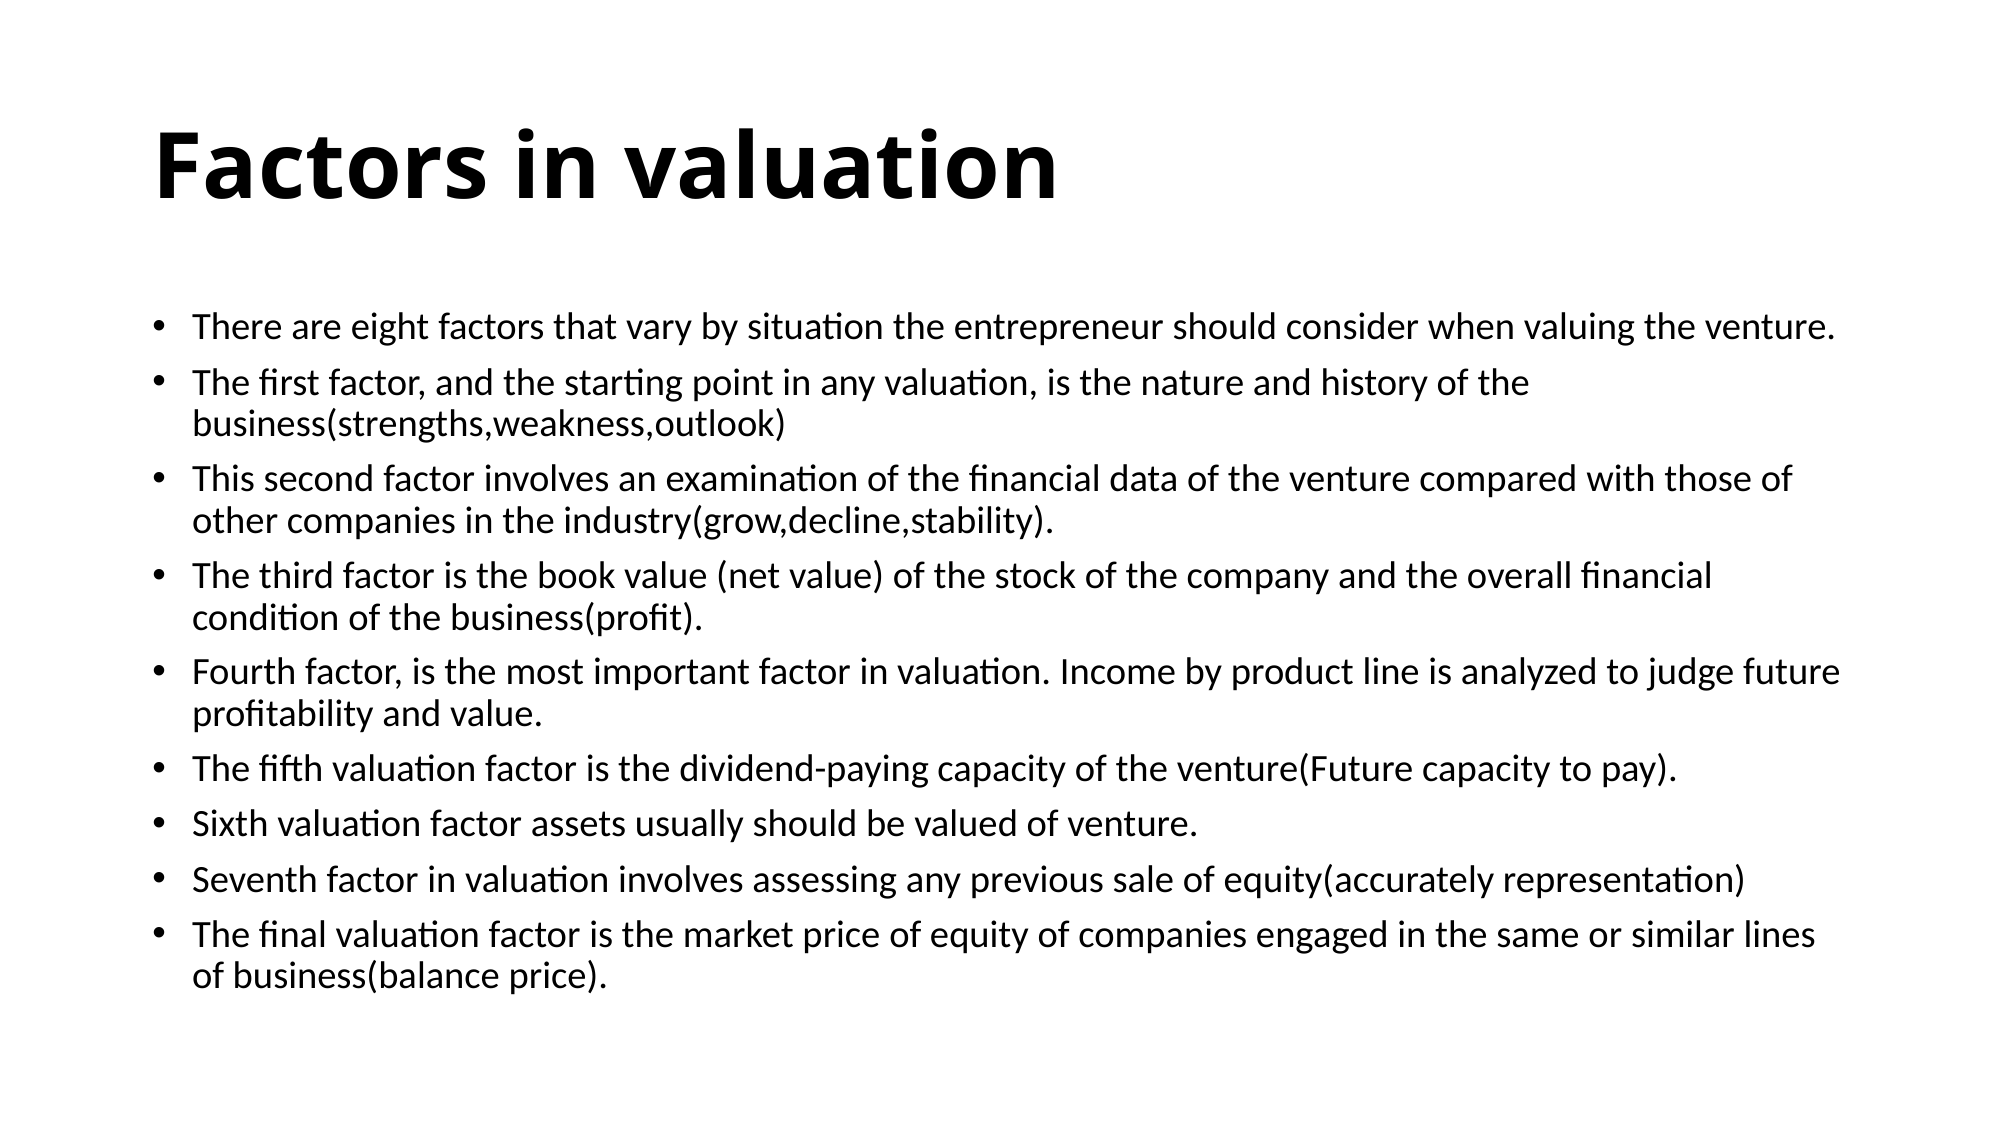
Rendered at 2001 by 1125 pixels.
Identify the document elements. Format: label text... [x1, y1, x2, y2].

title Factors in valuation [137, 59, 1863, 278]
list There are eight factors that vary by situation the entrepreneur should consider when valuing the venture. The first factor, and the starting point in any valuation, is the nature and history of the business(strengths,weakness,outlook) This second factor involves an examination of the financial data of the venture compared with those of other companies in the industry(grow,decline,stability). The third factor is the book value (net value) of the stock of the company and the overall financial condition of the business(profit). Fourth factor, is the most important factor in valuation. Income by product line is analyzed to judge future profitability and value. The fifth valuation factor is the dividend-paying capacity of the venture(Future capacity to pay). Sixth valuation factor assets usually should be valued of venture. Seventh factor in valuation involves assessing any previous sale of equity(accurately representation) The final valuation factor is the market price of equity of companies engaged in the same or similar lines of business(balance price). [137, 299, 1863, 1014]
